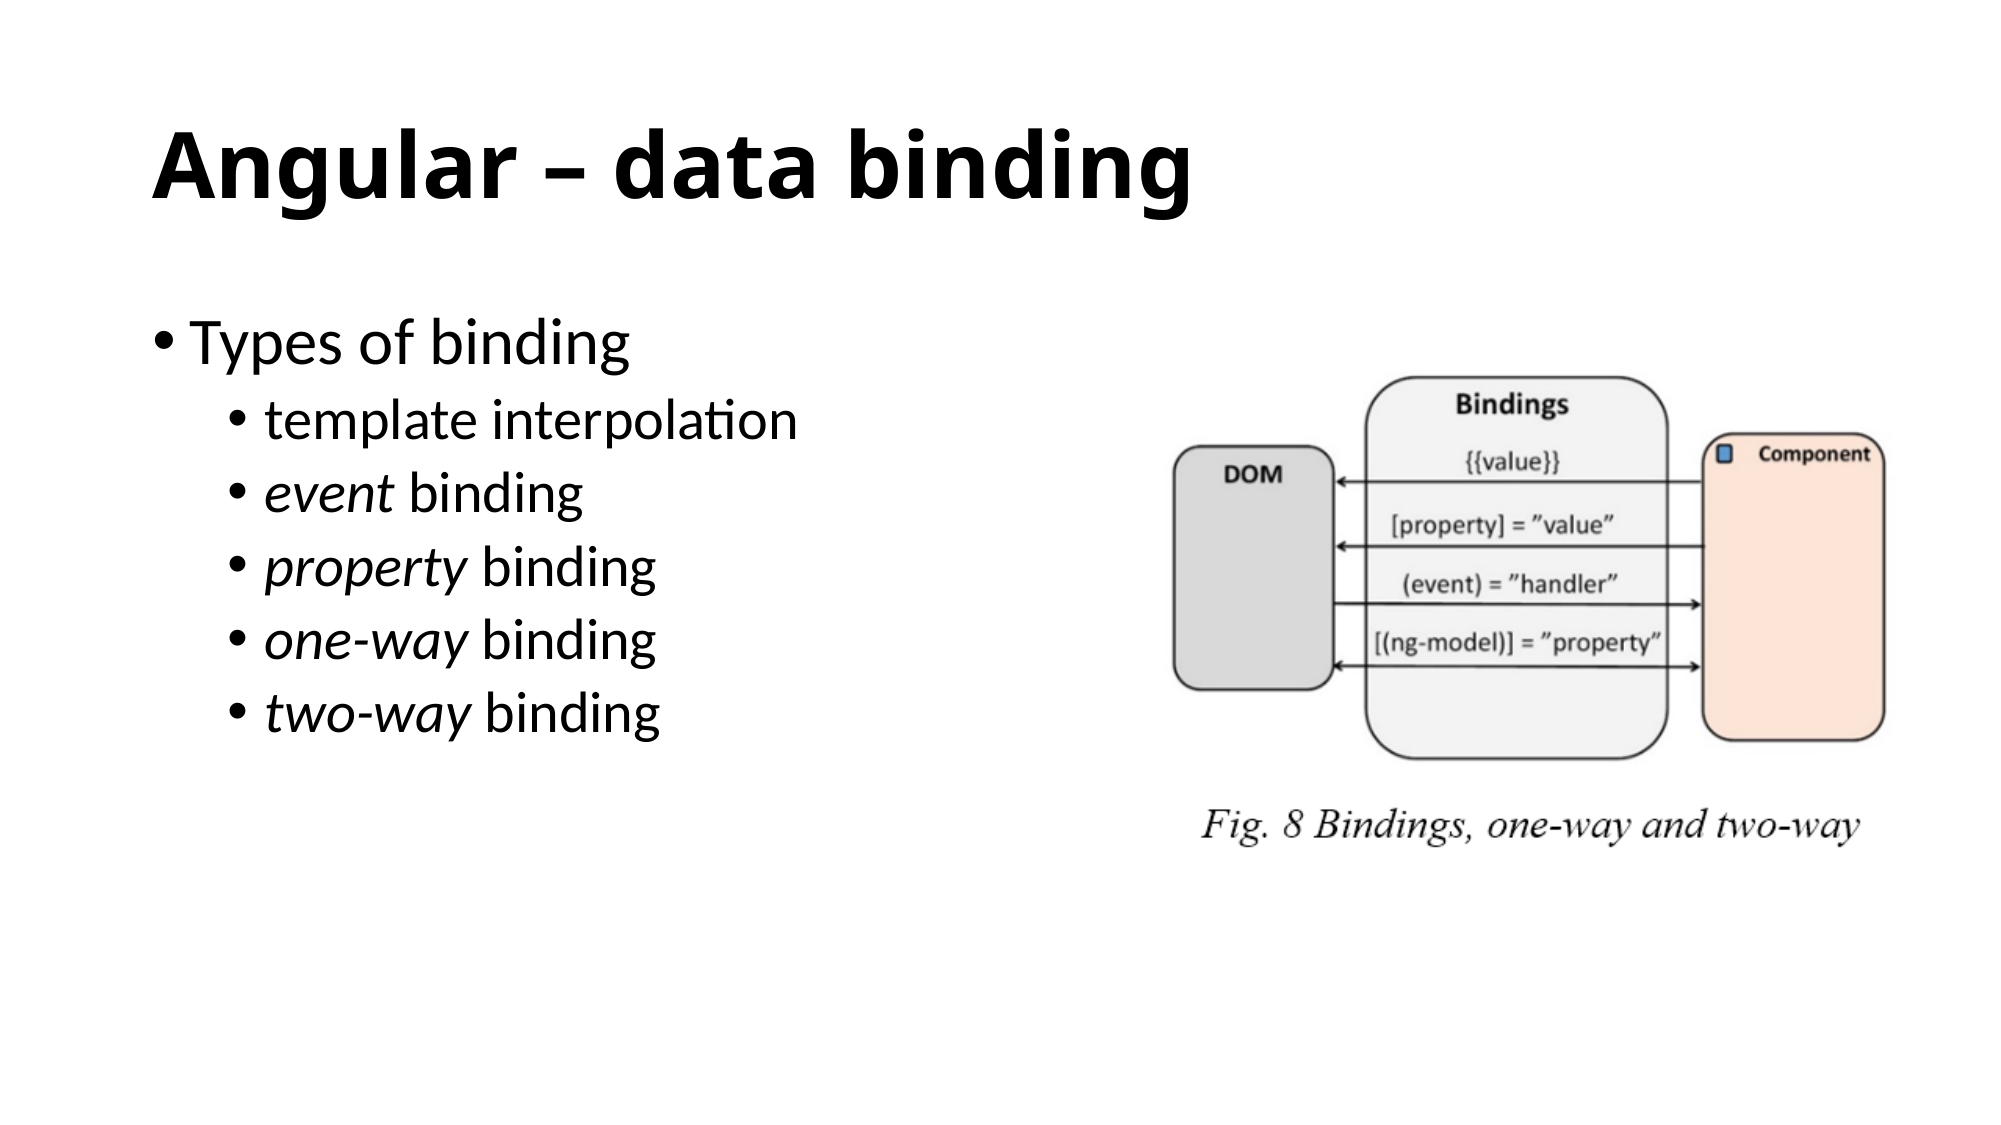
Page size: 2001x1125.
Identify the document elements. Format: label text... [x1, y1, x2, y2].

title Angular – data binding [137, 59, 1863, 278]
list Types of binding template interpolation event binding property binding one-way binding two-way binding [137, 299, 937, 1012]
picture [1131, 345, 1937, 877]
